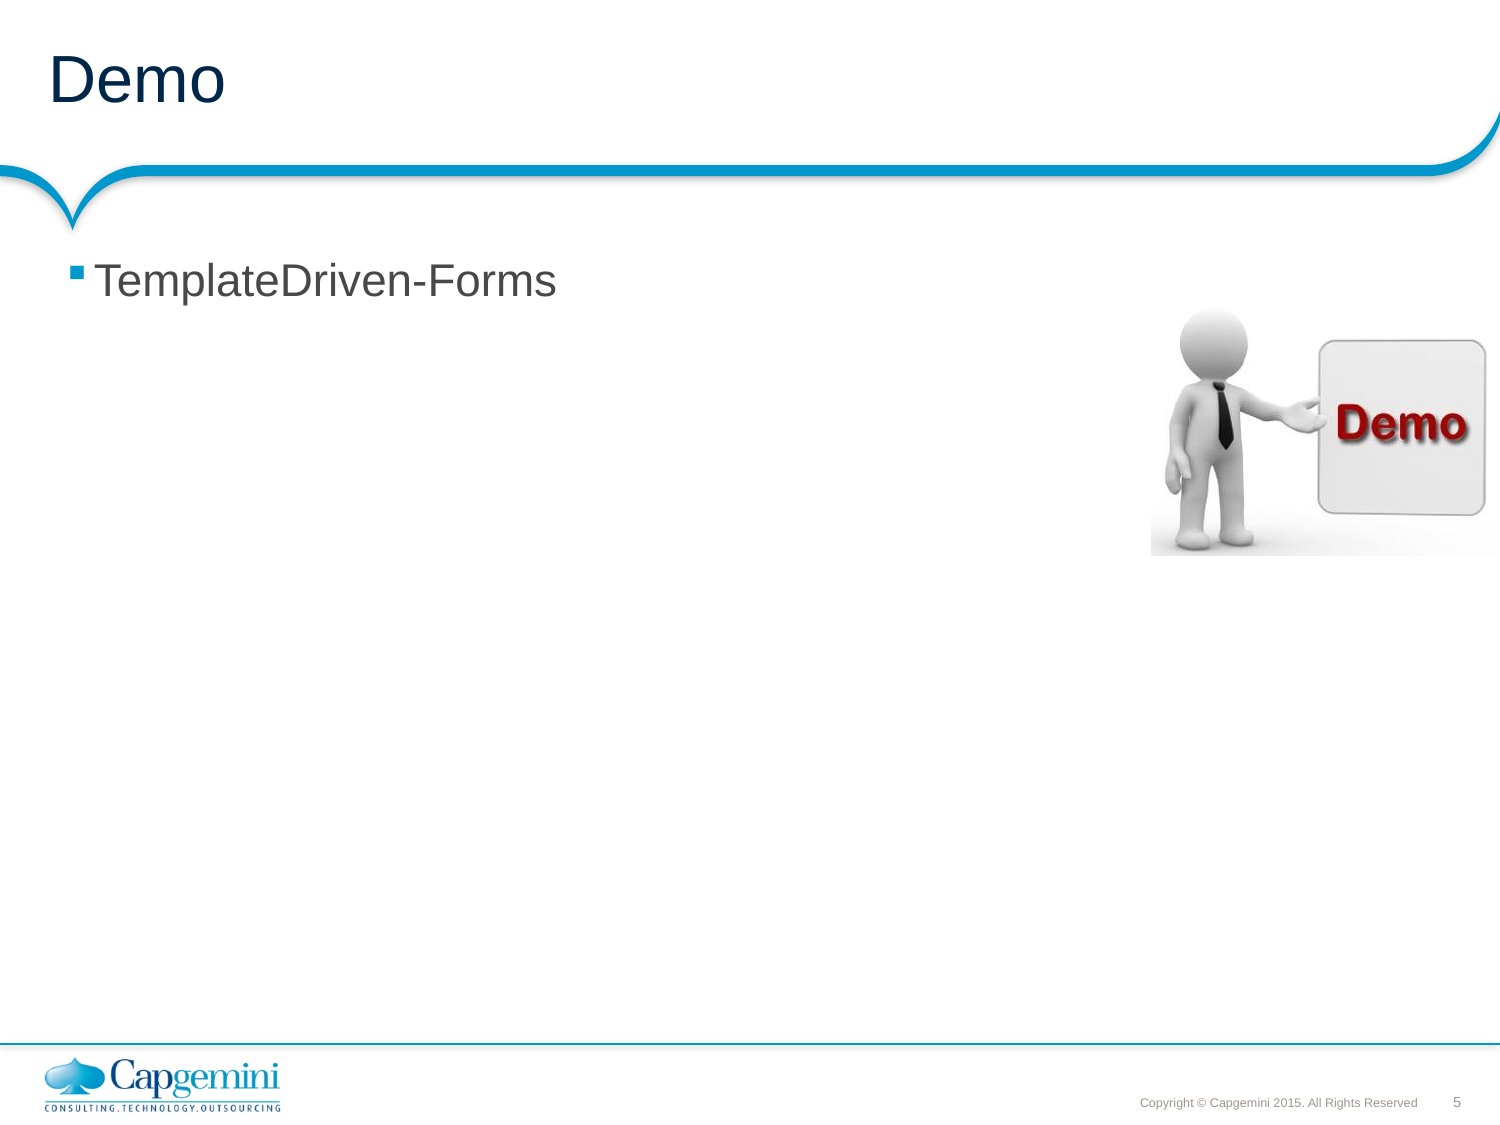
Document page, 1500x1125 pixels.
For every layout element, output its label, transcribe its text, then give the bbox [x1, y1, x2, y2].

list TemplateDriven-Forms [48, 245, 1140, 1007]
picture [44, 1056, 281, 1113]
title Demo [0, 0, 1500, 165]
picture [1151, 299, 1497, 556]
